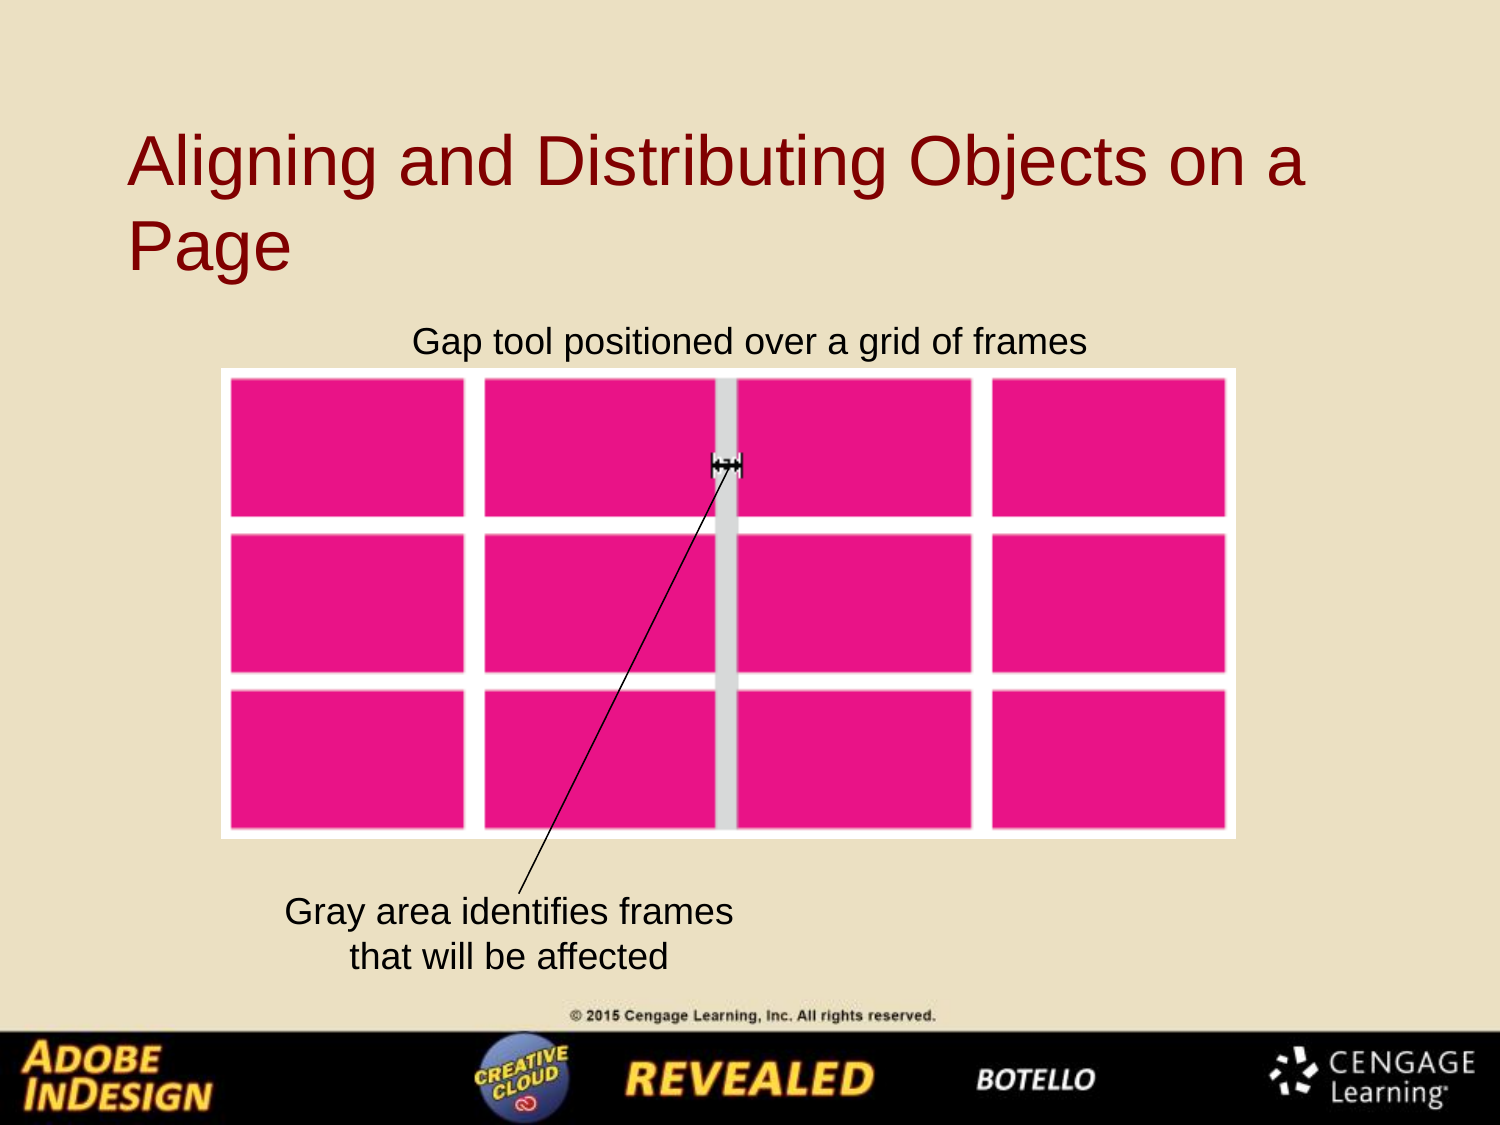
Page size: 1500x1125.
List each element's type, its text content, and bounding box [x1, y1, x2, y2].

title Aligning and Distributing Objects on a Page [112, 99, 1388, 300]
list Gap tool positioned over a grid of frames [0, 309, 1500, 369]
picture [0, 0, 1500, 309]
picture [0, 367, 1500, 1125]
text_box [518, 468, 729, 895]
text_box Gray area identifies frames that will be affected [253, 879, 765, 955]
